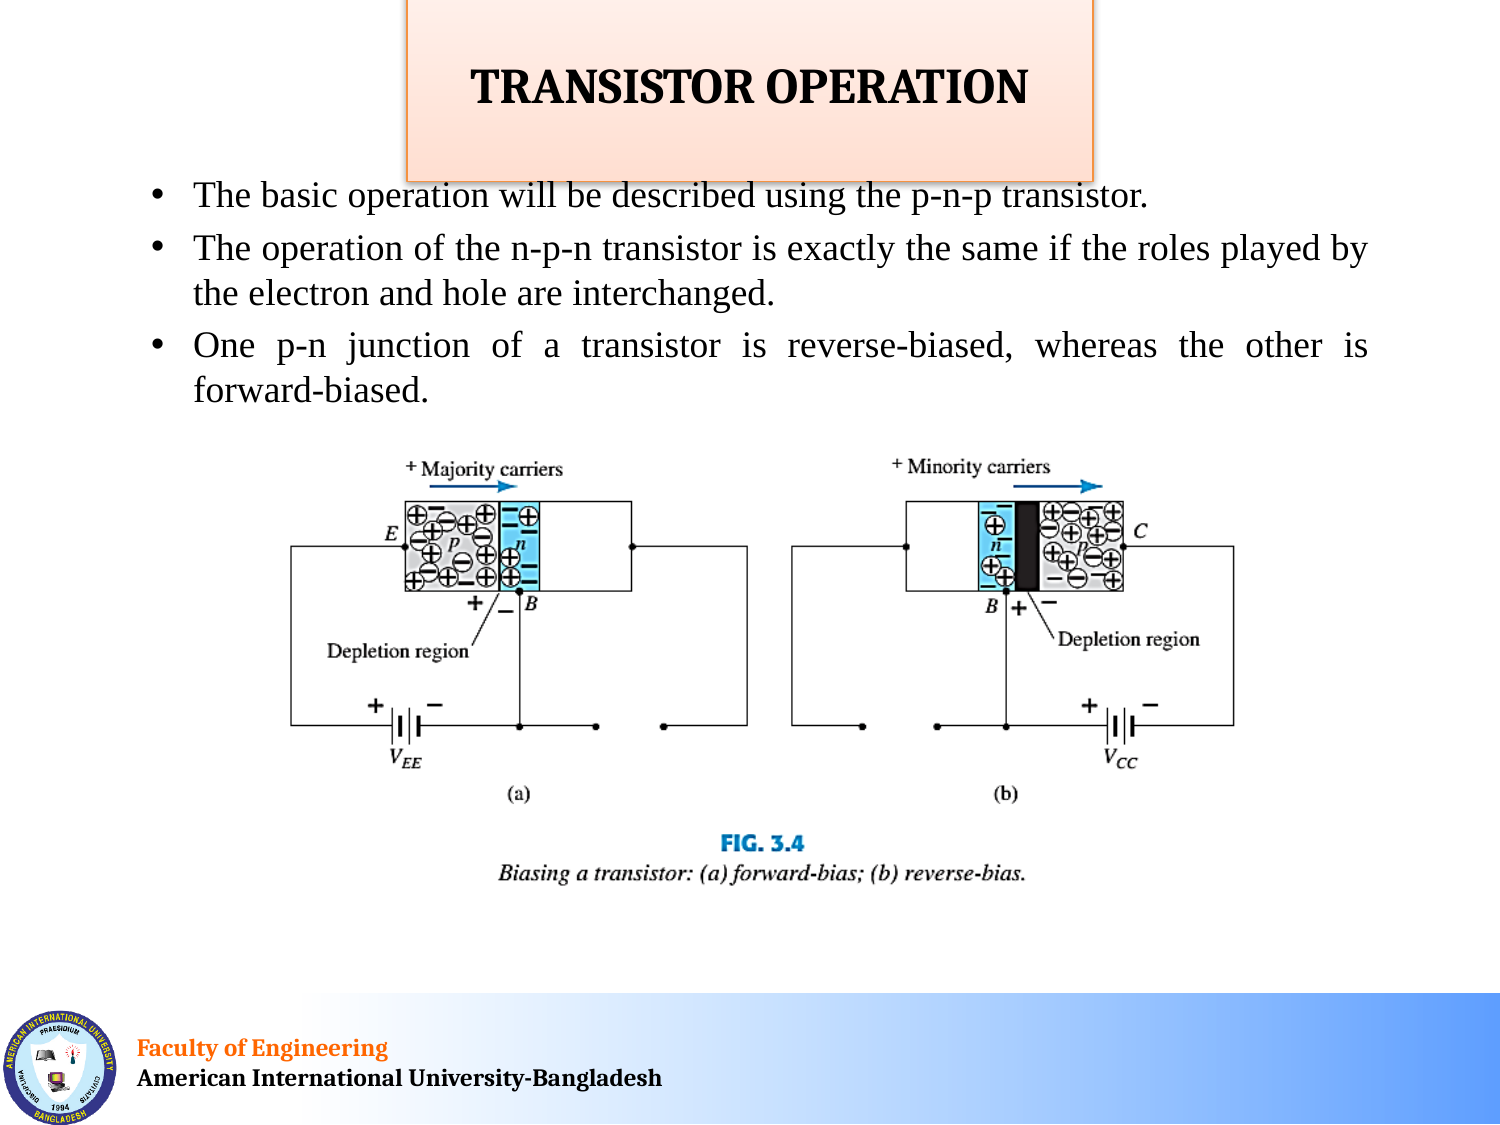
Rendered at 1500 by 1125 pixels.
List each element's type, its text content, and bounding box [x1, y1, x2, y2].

list The basic operation will be described using the p-n-p transistor. The operation of the n-p-n transistor is exactly the same if the roles played by the electron and hole are interchanged. One p-n junction of a transistor is reverse-biased, whereas the other is forward-biased. [136, 162, 1386, 428]
title TRANSISTOR OPERATION [406, 0, 1094, 162]
picture [0, 1007, 119, 1125]
picture [280, 447, 1242, 891]
